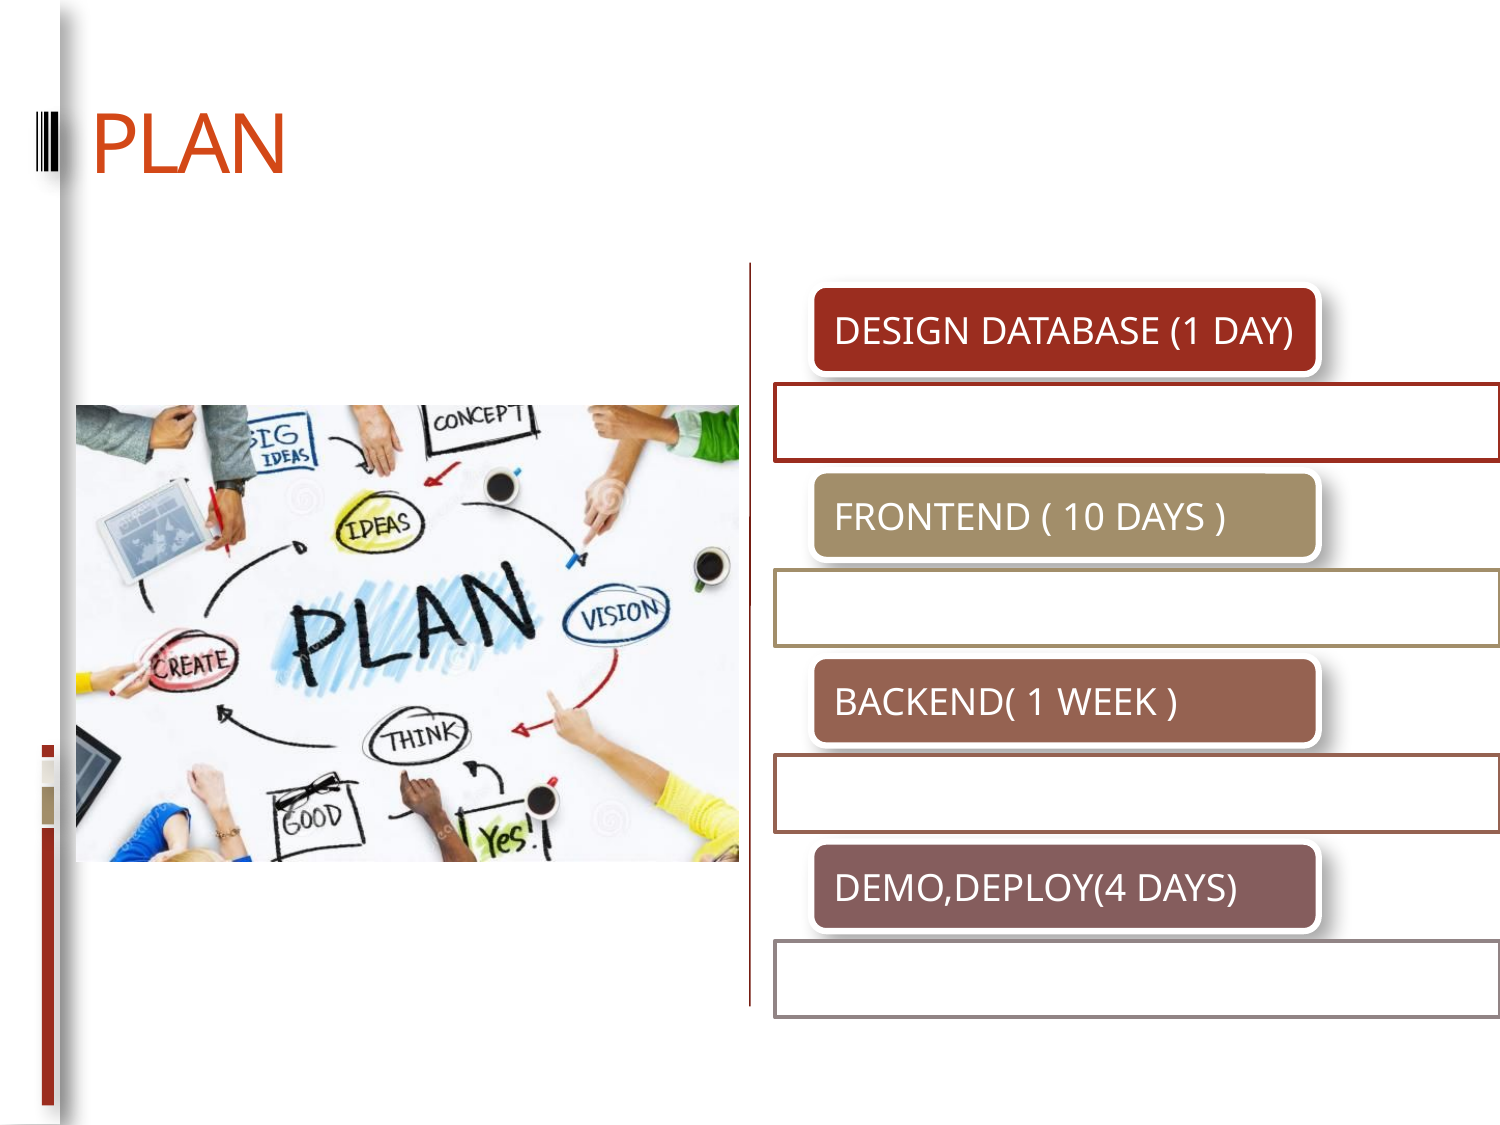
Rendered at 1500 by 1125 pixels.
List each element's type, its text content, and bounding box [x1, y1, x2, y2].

title PLAN [75, 34, 1425, 247]
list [774, 274, 1500, 1018]
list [75, 405, 739, 862]
